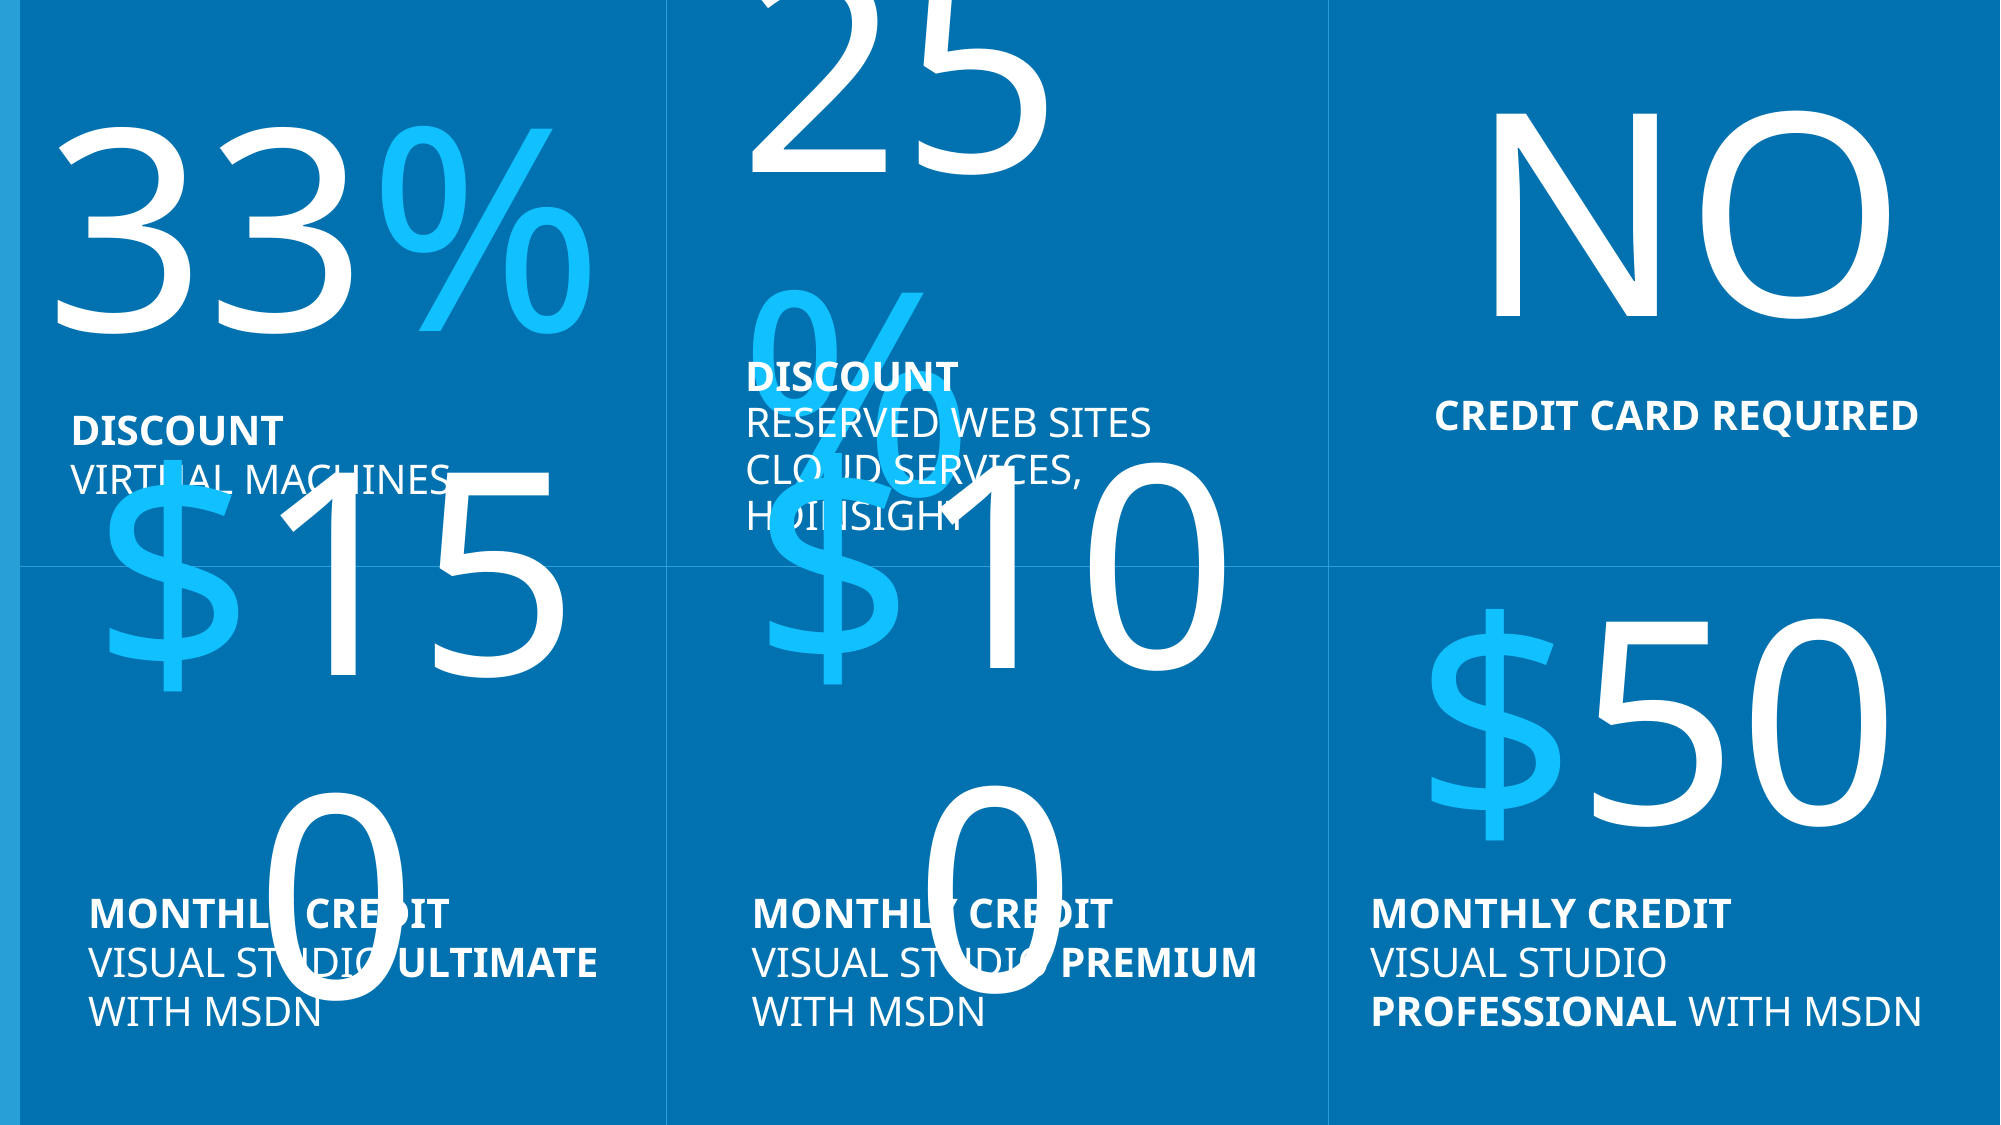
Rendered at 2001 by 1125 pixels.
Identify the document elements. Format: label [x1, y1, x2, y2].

text_box [693, 562, 1300, 1044]
text_box [1355, 556, 1982, 1045]
text_box [724, 37, 1305, 526]
text_box [34, 568, 638, 1044]
text_box [22, 43, 627, 526]
text_box [1386, 48, 1990, 447]
